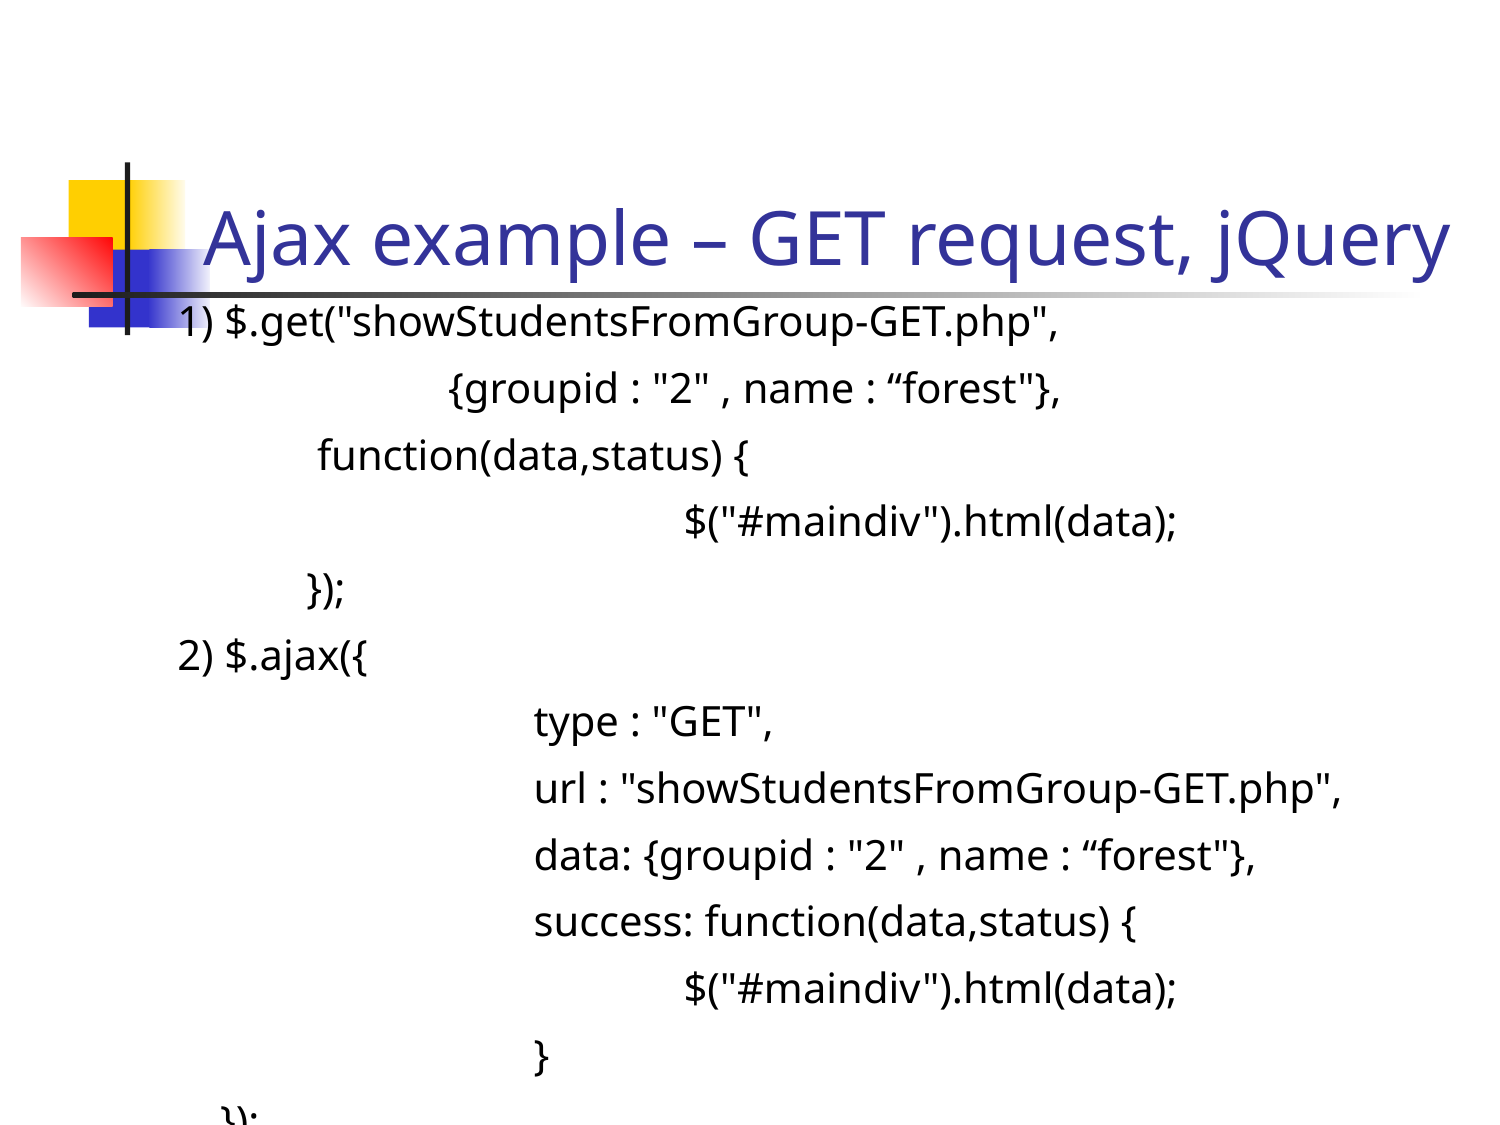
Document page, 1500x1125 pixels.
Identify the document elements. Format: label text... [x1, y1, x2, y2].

title Ajax example – GET request, jQuery [188, 101, 1467, 287]
list 1) $.get("showStudentsFromGroup-GET.php", {groupid : "2" , name : “forest"}, function(data,status) { $("#maindiv").html(data); }); 2) $.ajax({ type : "GET", url : "showStudentsFromGroup-GET.php", data: {groupid : "2" , name : “forest"}, success: function(data,status) { $("#maindiv").html(data); } }); [162, 287, 1488, 1125]
